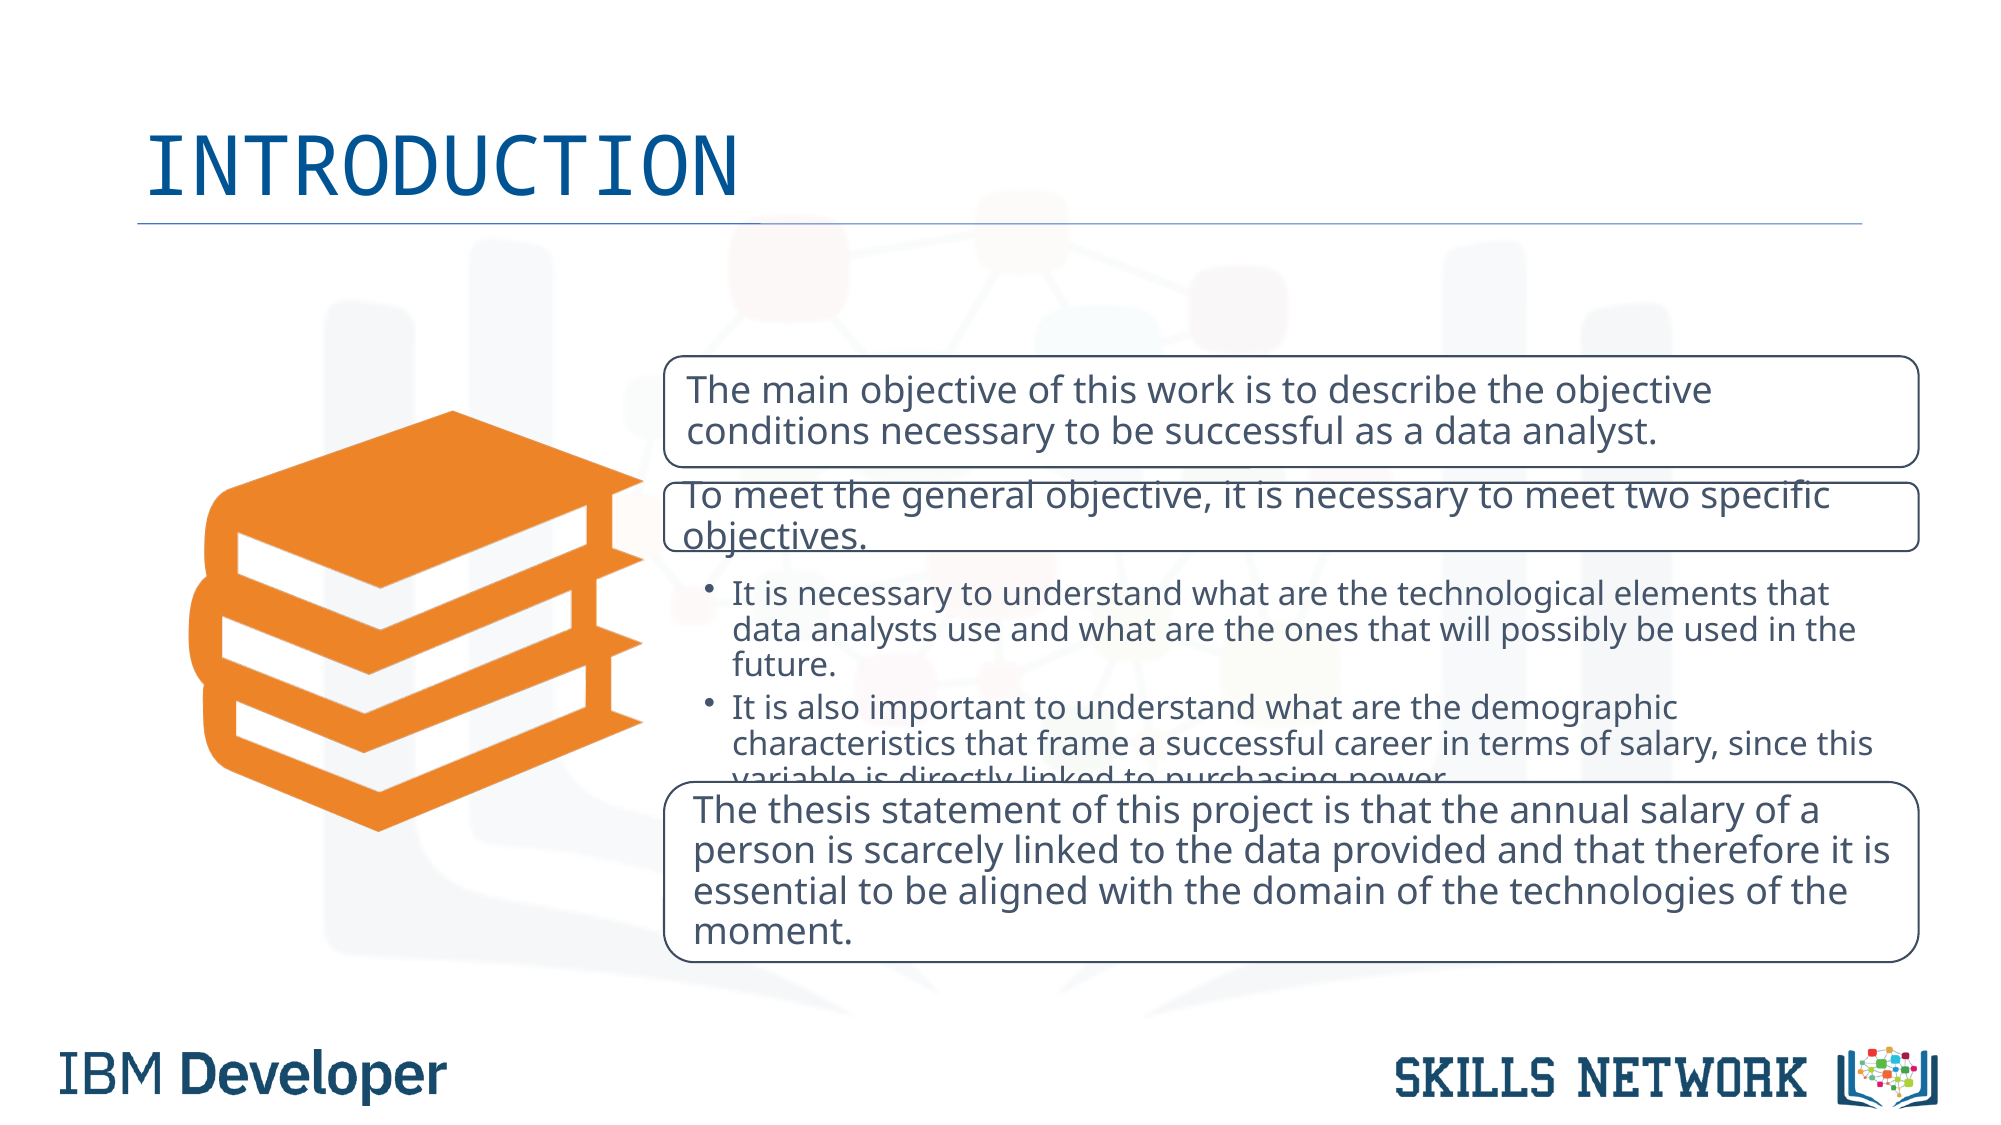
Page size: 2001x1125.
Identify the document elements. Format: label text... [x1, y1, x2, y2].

picture [55, 1045, 459, 1108]
picture [163, 370, 664, 872]
picture [1390, 1045, 1945, 1111]
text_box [664, 252, 1919, 1066]
title INTRODUCTION [126, 59, 1381, 278]
